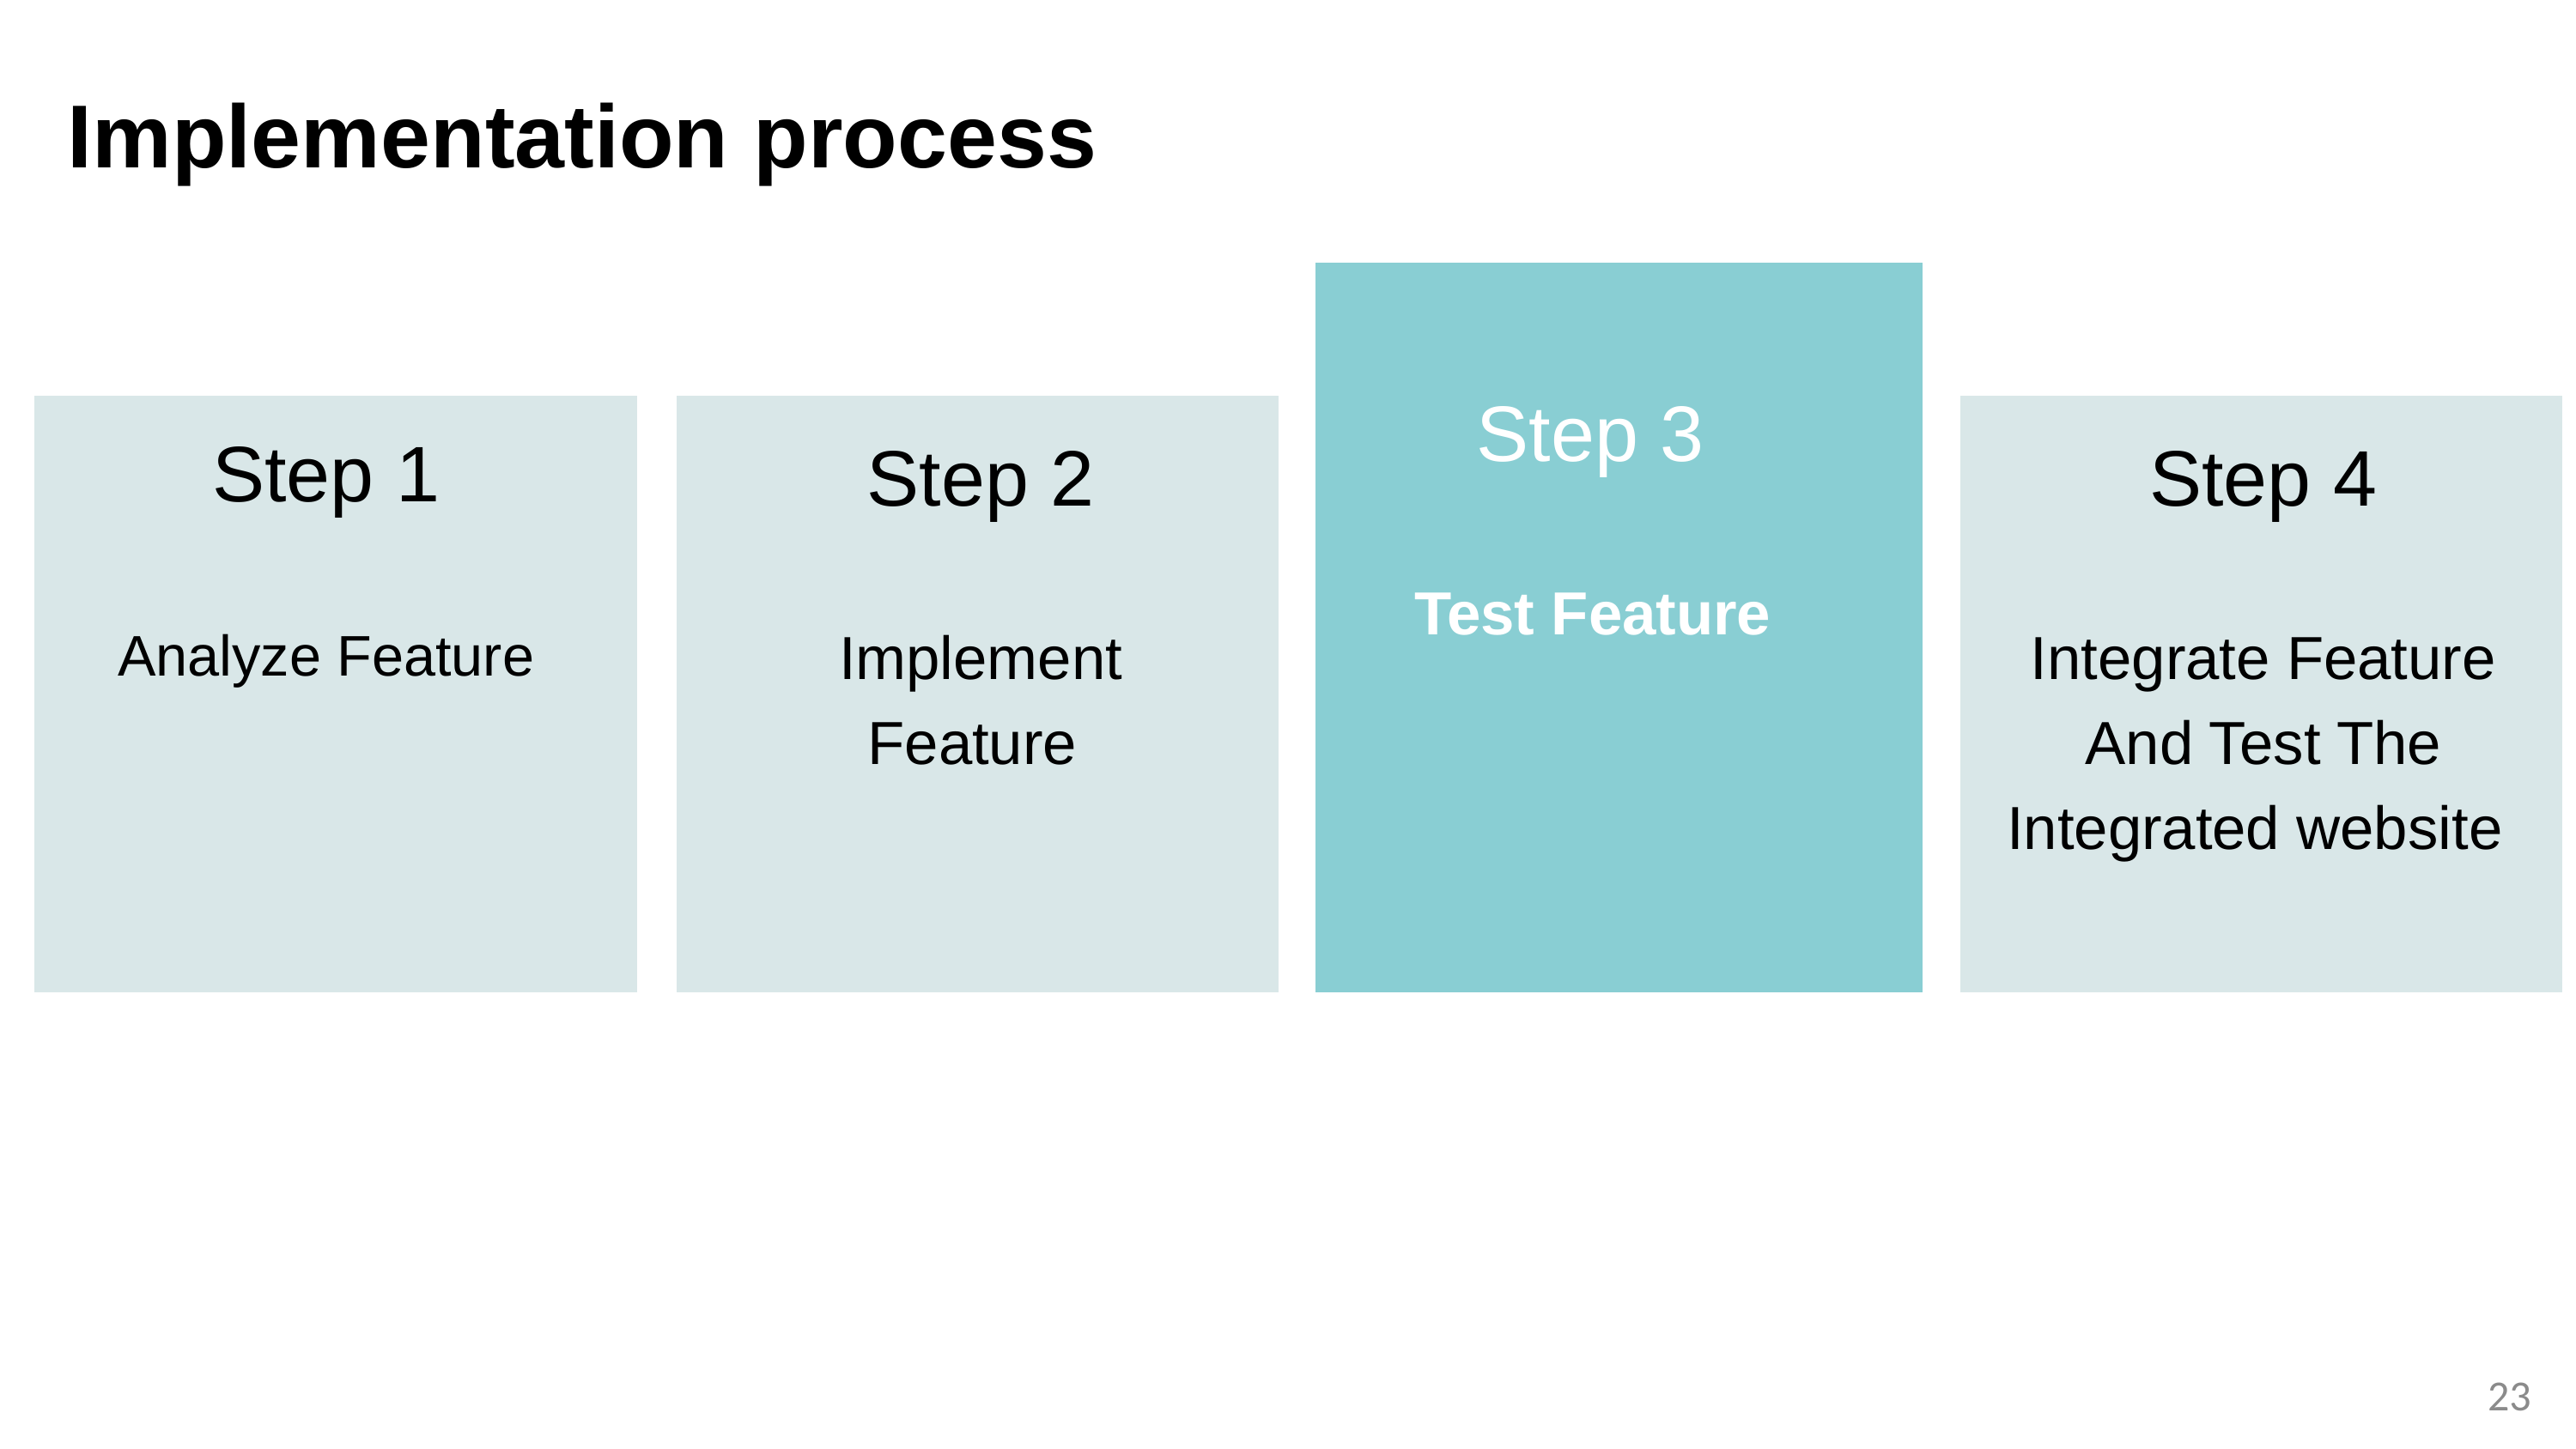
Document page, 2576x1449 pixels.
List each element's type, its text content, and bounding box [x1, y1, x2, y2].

text_box Implementation process [67, 60, 1116, 437]
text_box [1315, 262, 1923, 993]
slide_number 23 [2243, 1367, 2544, 1420]
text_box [676, 396, 1279, 993]
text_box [1959, 396, 2563, 993]
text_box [34, 396, 637, 993]
